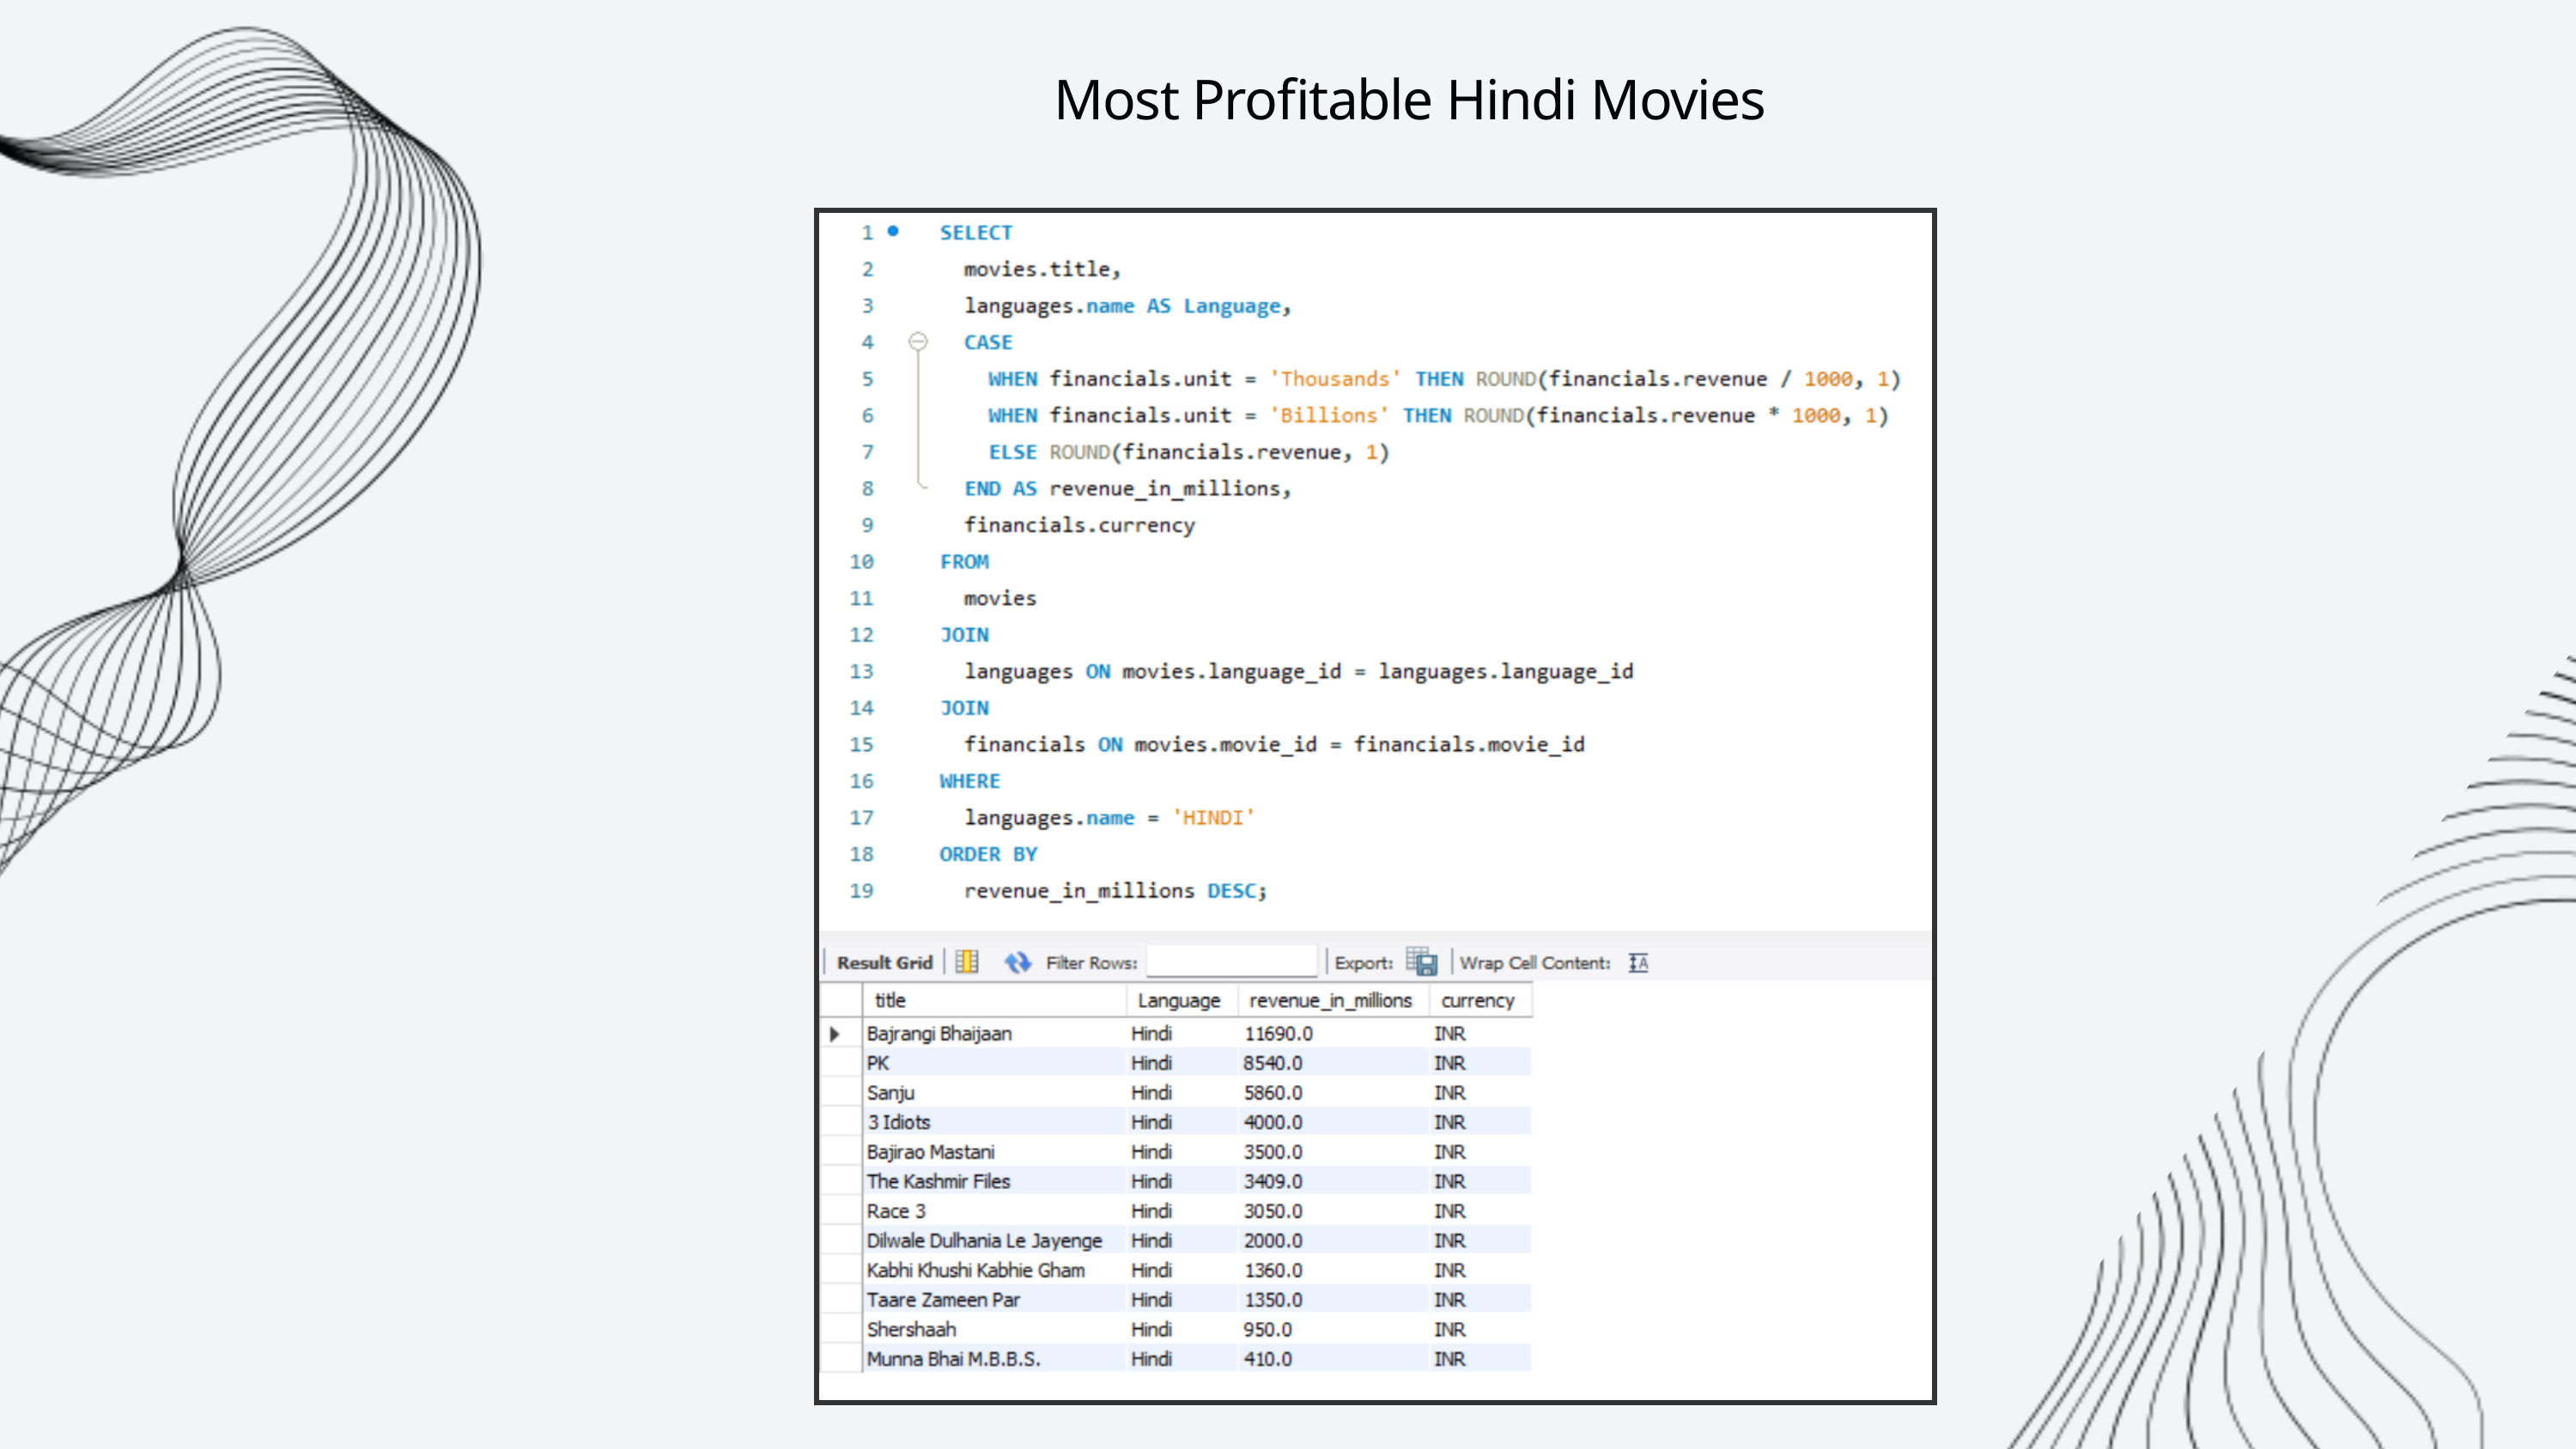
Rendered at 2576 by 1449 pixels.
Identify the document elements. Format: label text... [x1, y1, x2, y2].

text_box [817, 209, 1935, 1404]
text_box [0, 0, 484, 1068]
text_box Most Profitable Hindi Movies [455, 64, 2366, 131]
text_box [1956, 646, 2576, 1449]
